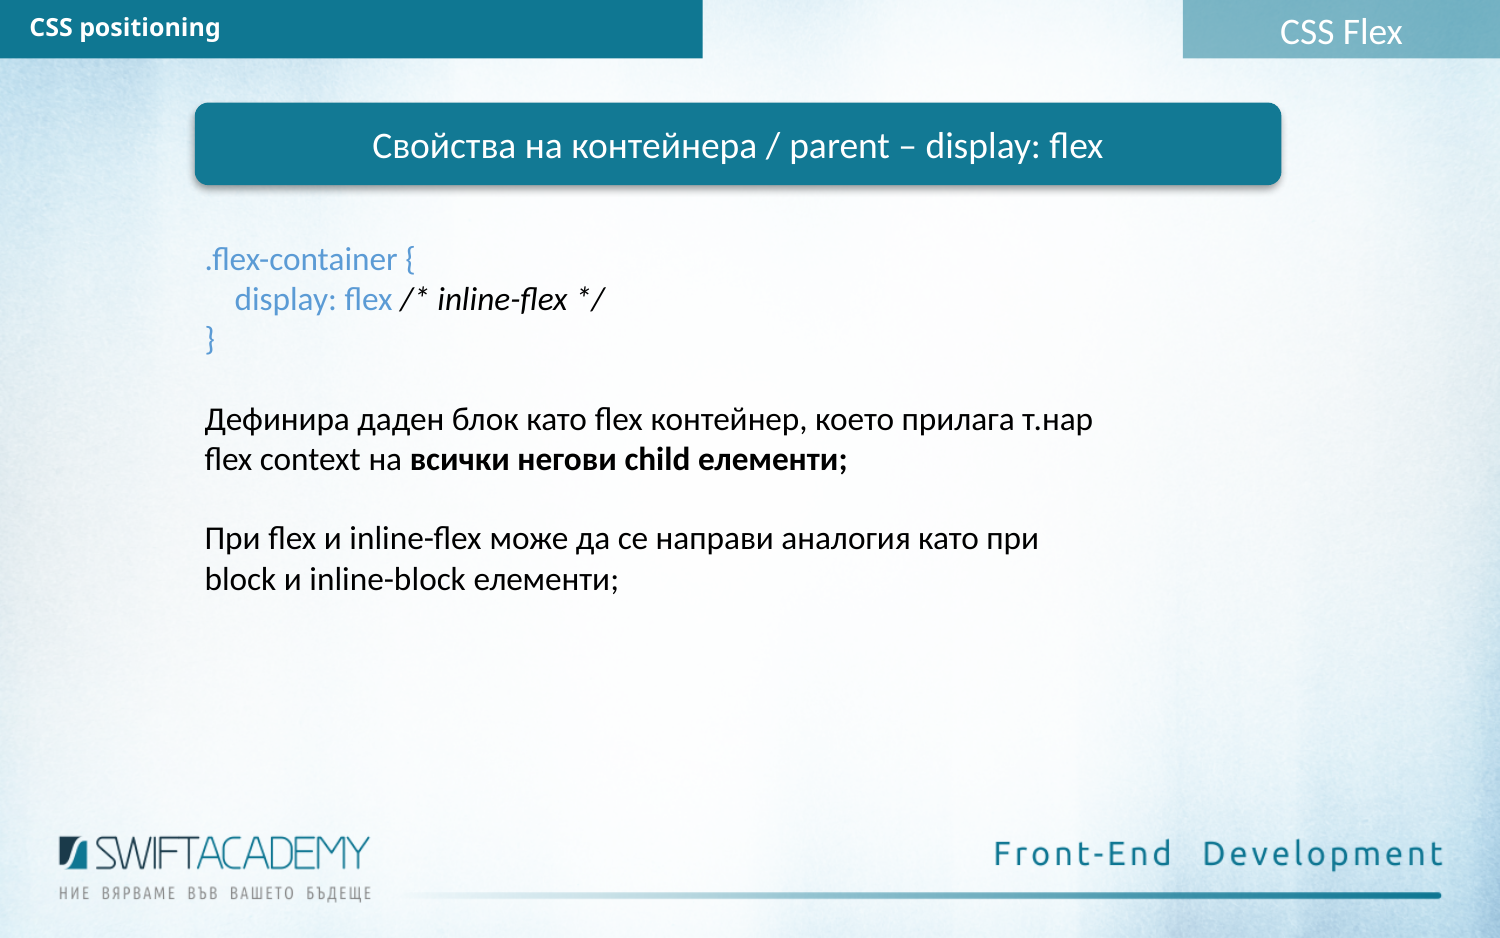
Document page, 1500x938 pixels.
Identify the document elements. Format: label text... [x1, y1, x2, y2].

text_box CSS positioning [14, 4, 691, 49]
picture [0, 0, 1500, 938]
text_box [0, 0, 704, 59]
text_box Свойства на контейнера / parent – display: flex [193, 101, 1283, 187]
text_box CSS Flex [1182, 0, 1500, 59]
text_box .flex-container { display: flex /* inline-flex */ } Дефинира даден блок като flex контейнер, което прилага т.нар flex context на всички негови child елементи; При flex и inline-flex може да се направи аналогия като при block и inline-block елементи; [189, 229, 1257, 604]
